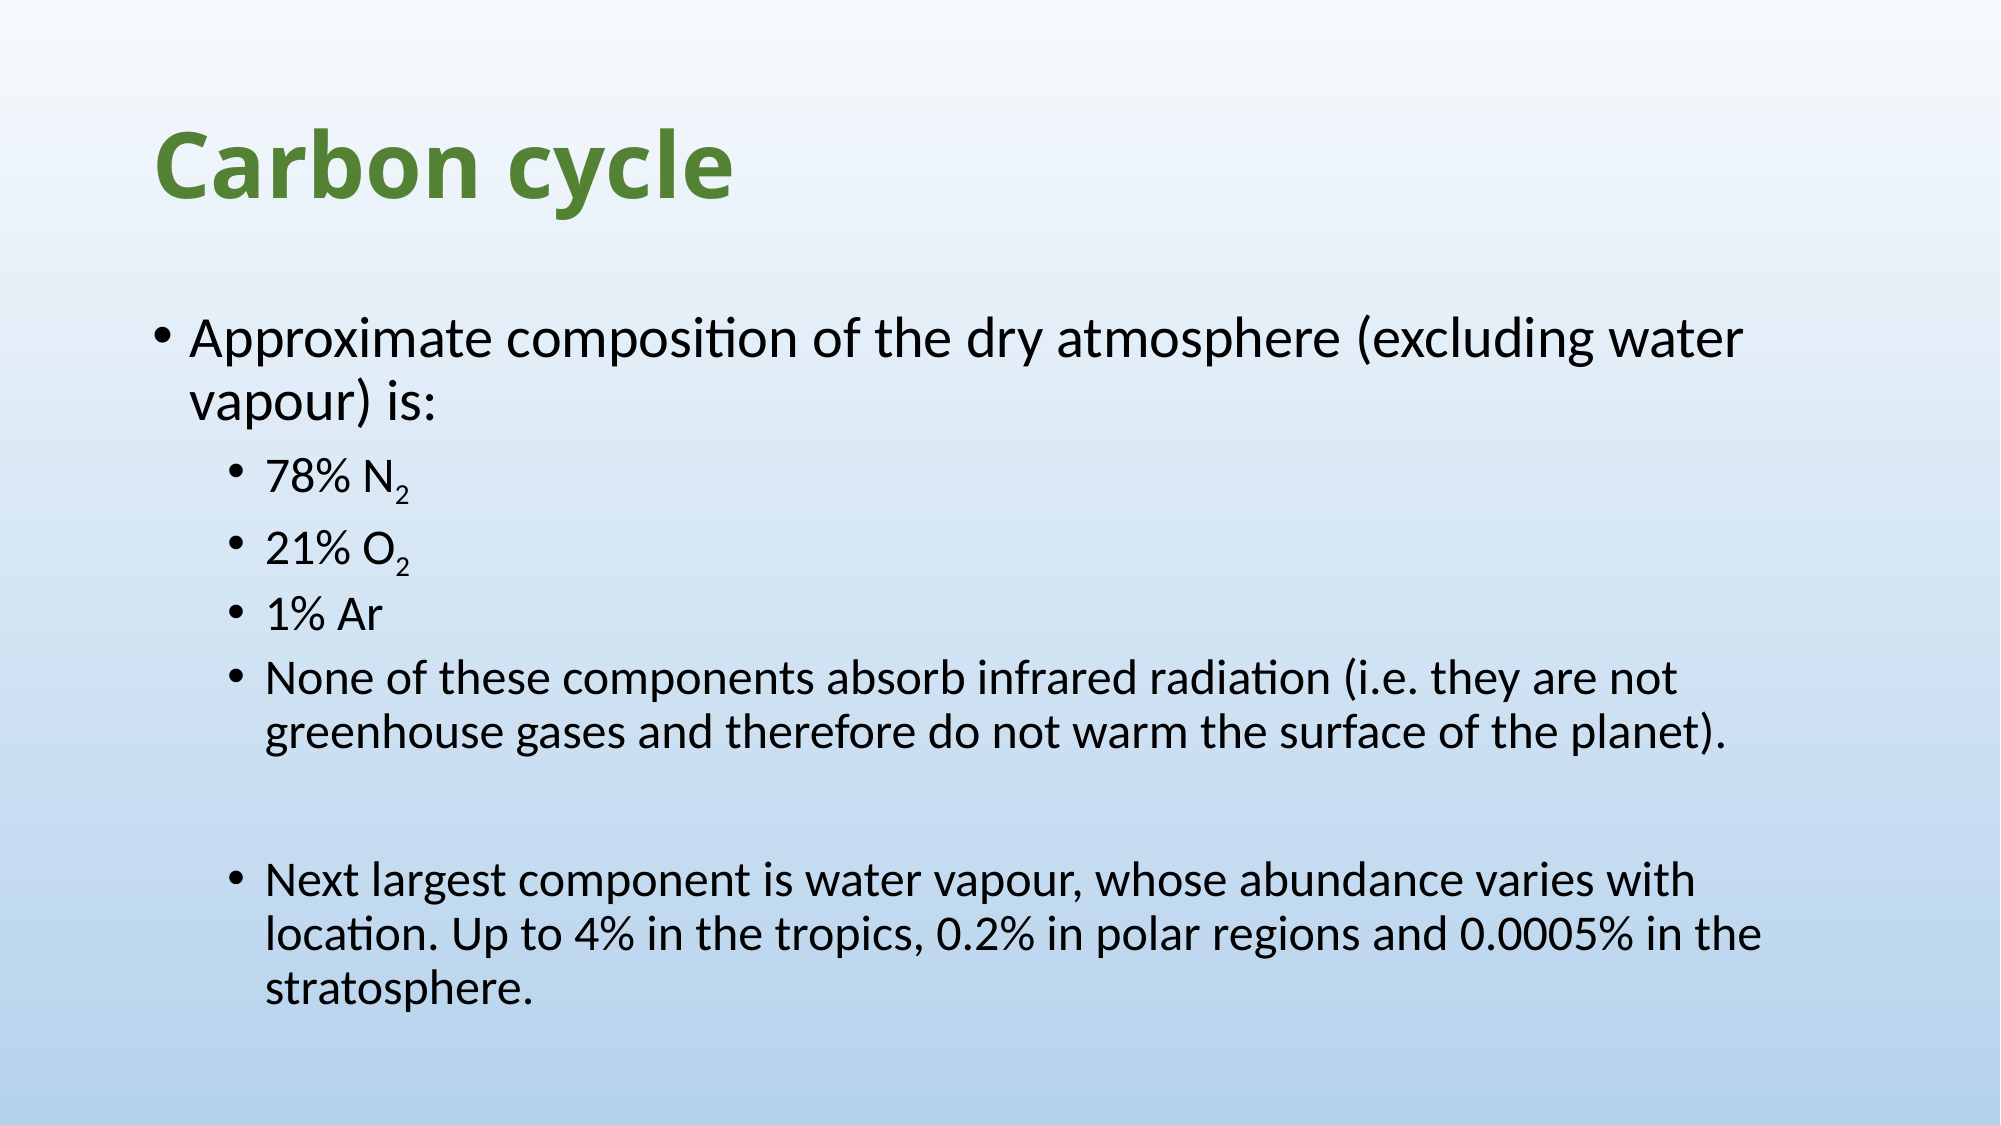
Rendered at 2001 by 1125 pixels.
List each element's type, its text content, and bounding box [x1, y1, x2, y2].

title Carbon cycle [137, 59, 1863, 278]
list Approximate composition of the dry atmosphere (excluding water vapour) is: 78% N2 21% O2 1% Ar None of these components absorb infrared radiation (i.e. they are not greenhouse gases and therefore do not warm the surface of the planet). Next largest component is water vapour, whose abundance varies with location. Up to 4% in the tropics, 0.2% in polar regions and 0.0005% in the stratosphere. [137, 299, 1863, 1014]
